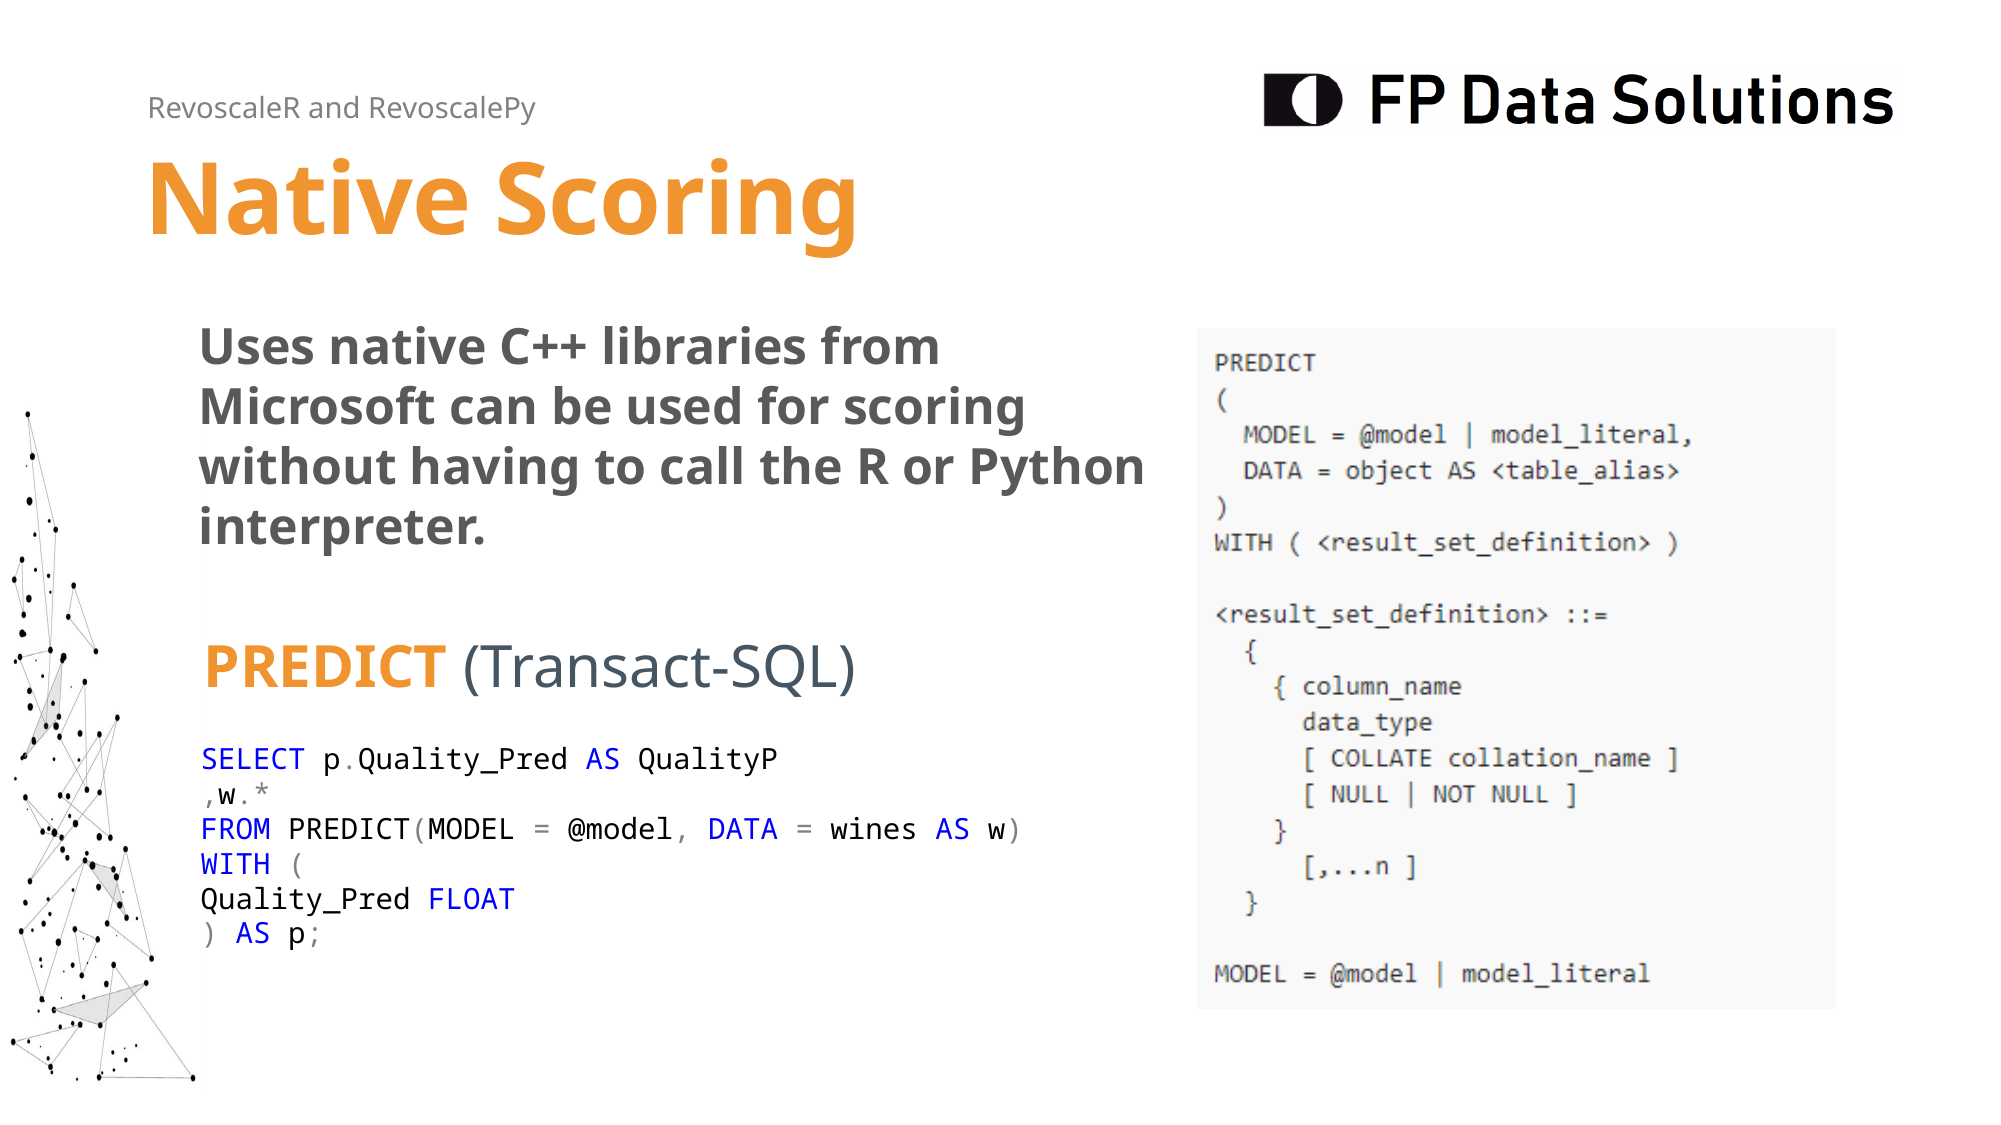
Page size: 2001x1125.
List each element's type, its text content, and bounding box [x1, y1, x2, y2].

text_box PREDICT (Transact-SQL) [189, 629, 871, 707]
text_box Uses native C++ libraries from Microsoft can be used for scoring without having to call the R or Python interpreter. [146, 307, 1169, 563]
picture [0, 398, 205, 1093]
picture [1257, 64, 1898, 133]
picture [1197, 328, 1836, 1009]
text_box SELECT p.Quality_Pred AS QualityP ,w.* FROM PREDICT(MODEL = @model, DATA = wines AS w) WITH ( Quality_Pred FLOAT ) AS p; [185, 732, 1143, 958]
list Native Scoring [129, 140, 894, 298]
